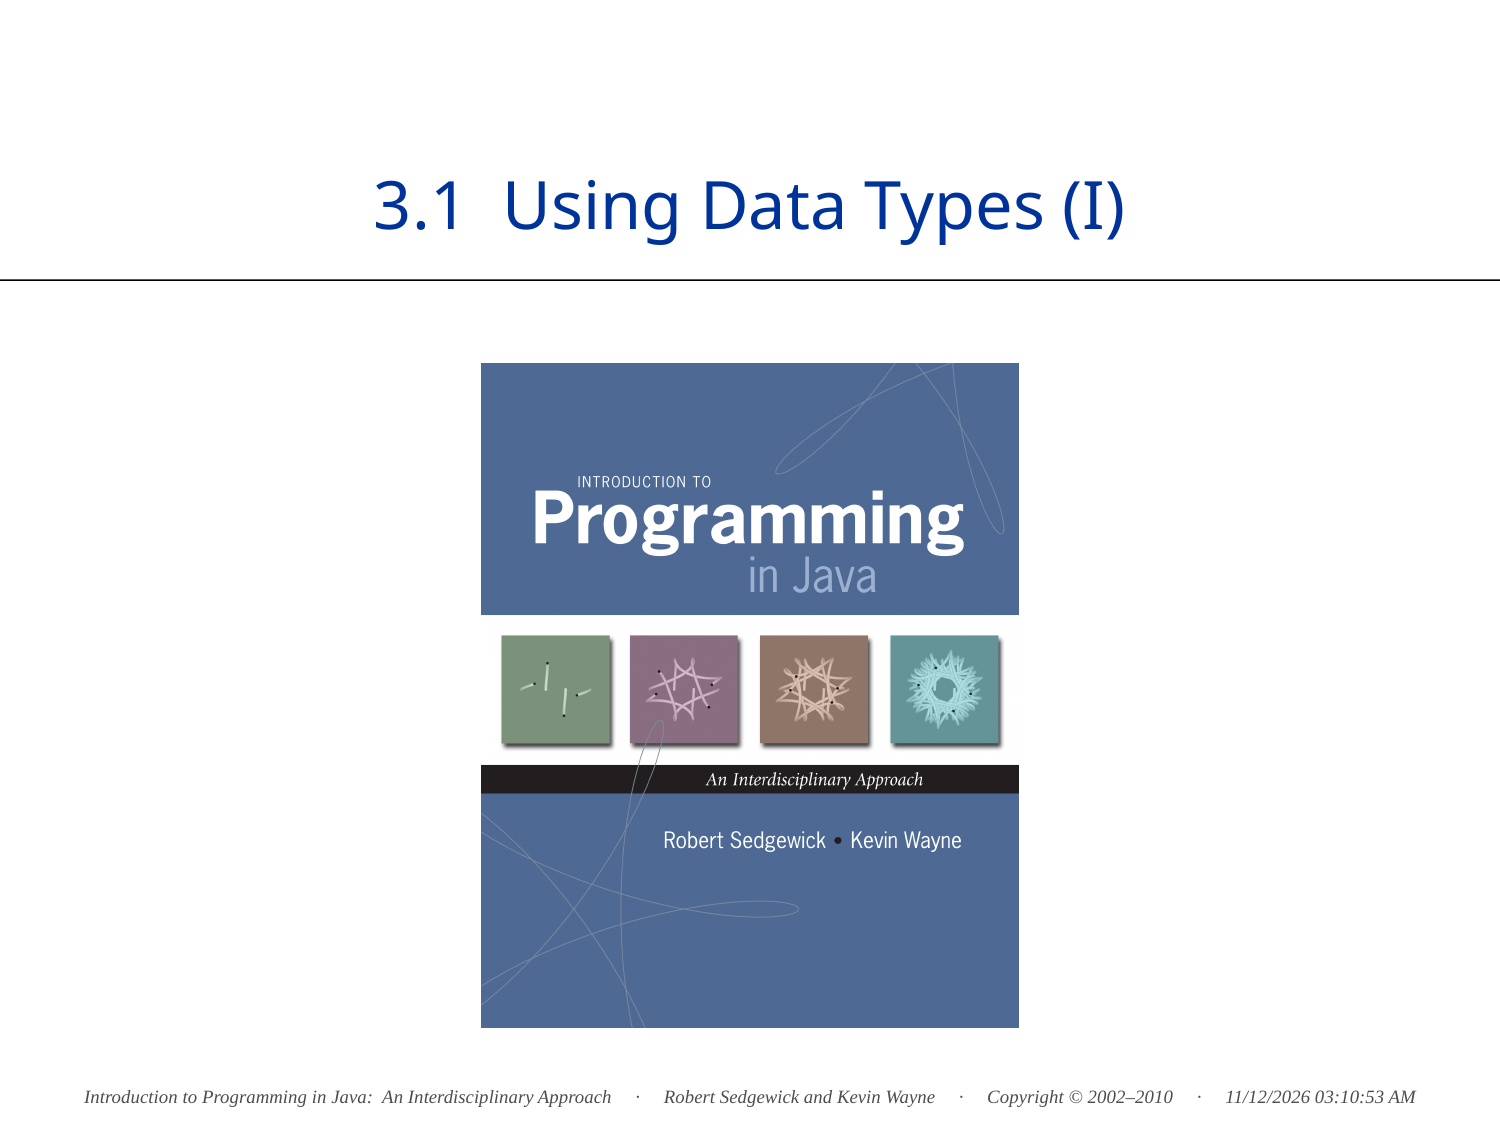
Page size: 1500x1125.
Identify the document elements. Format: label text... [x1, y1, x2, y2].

title 3.1 Using Data Types (I) [0, 0, 1500, 251]
text_box Introduction to Programming in Java: An Interdisciplinary Approach · Robert Sedgewick and Kevin Wayne · Copyright © 2002–2010 · 11/3/15 2:03:41 PM [0, 1077, 1500, 1115]
picture [481, 363, 1019, 1028]
